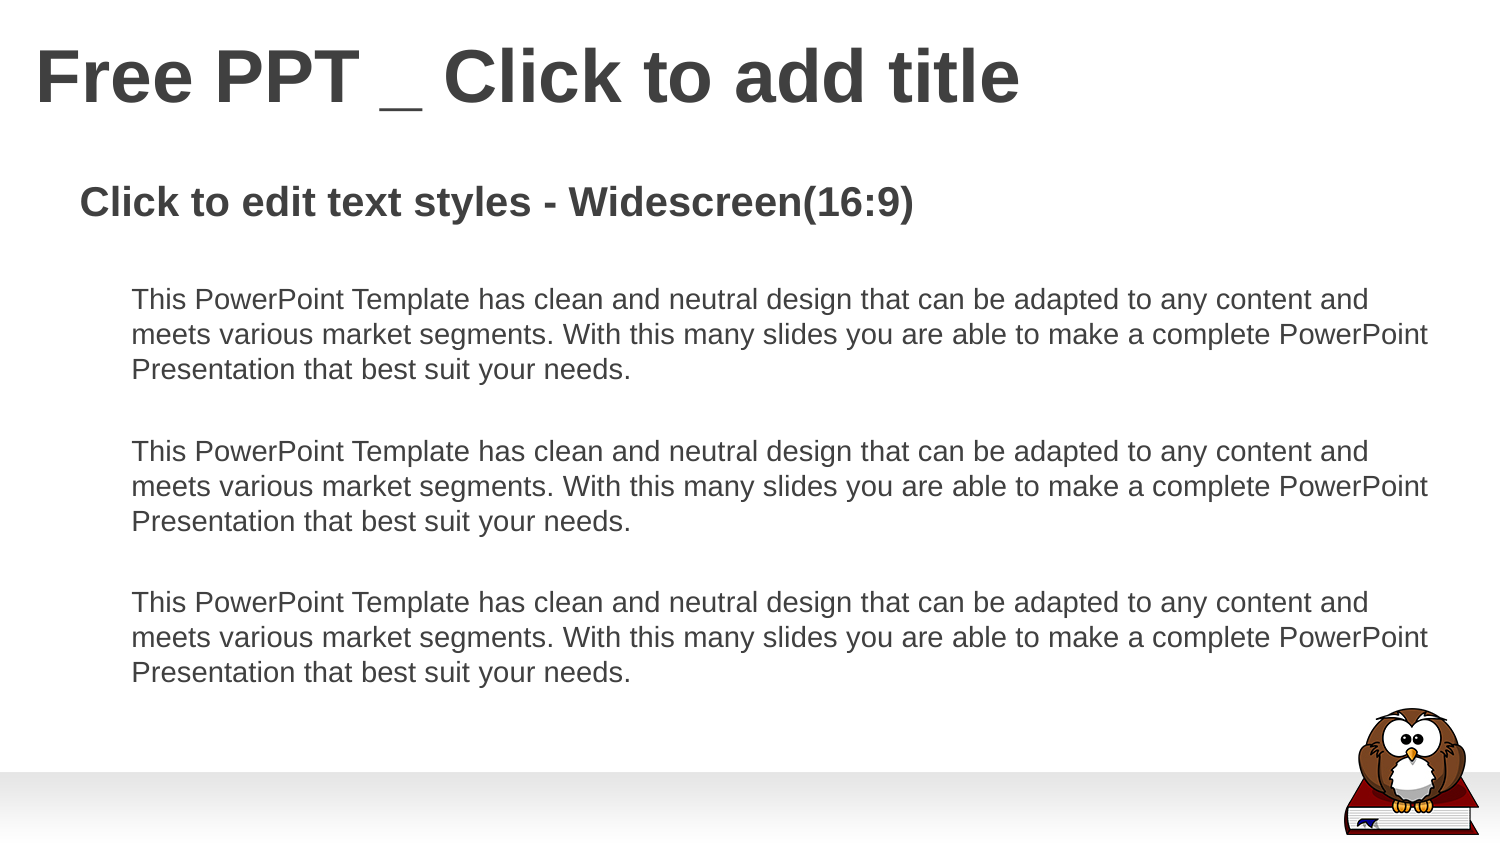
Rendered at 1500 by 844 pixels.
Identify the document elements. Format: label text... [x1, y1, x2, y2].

list This PowerPoint Template has clean and neutral design that can be adapted to any content and meets various market segments. With this many slides you are able to make a complete PowerPoint Presentation that best suit your needs. This PowerPoint Template has clean and neutral design that can be adapted to any content and meets various market segments. With this many slides you are able to make a complete PowerPoint Presentation that best suit your needs. This PowerPoint Template has clean and neutral design that can be adapted to any content and meets various market segments. With this many slides you are able to make a complete PowerPoint Presentation that best suit your needs. [66, 273, 1461, 765]
picture [0, 146, 1500, 844]
list Click to edit text styles - Widescreen(16:9) [64, 161, 1459, 238]
title Free PPT _ Click to add title [0, 0, 1500, 146]
